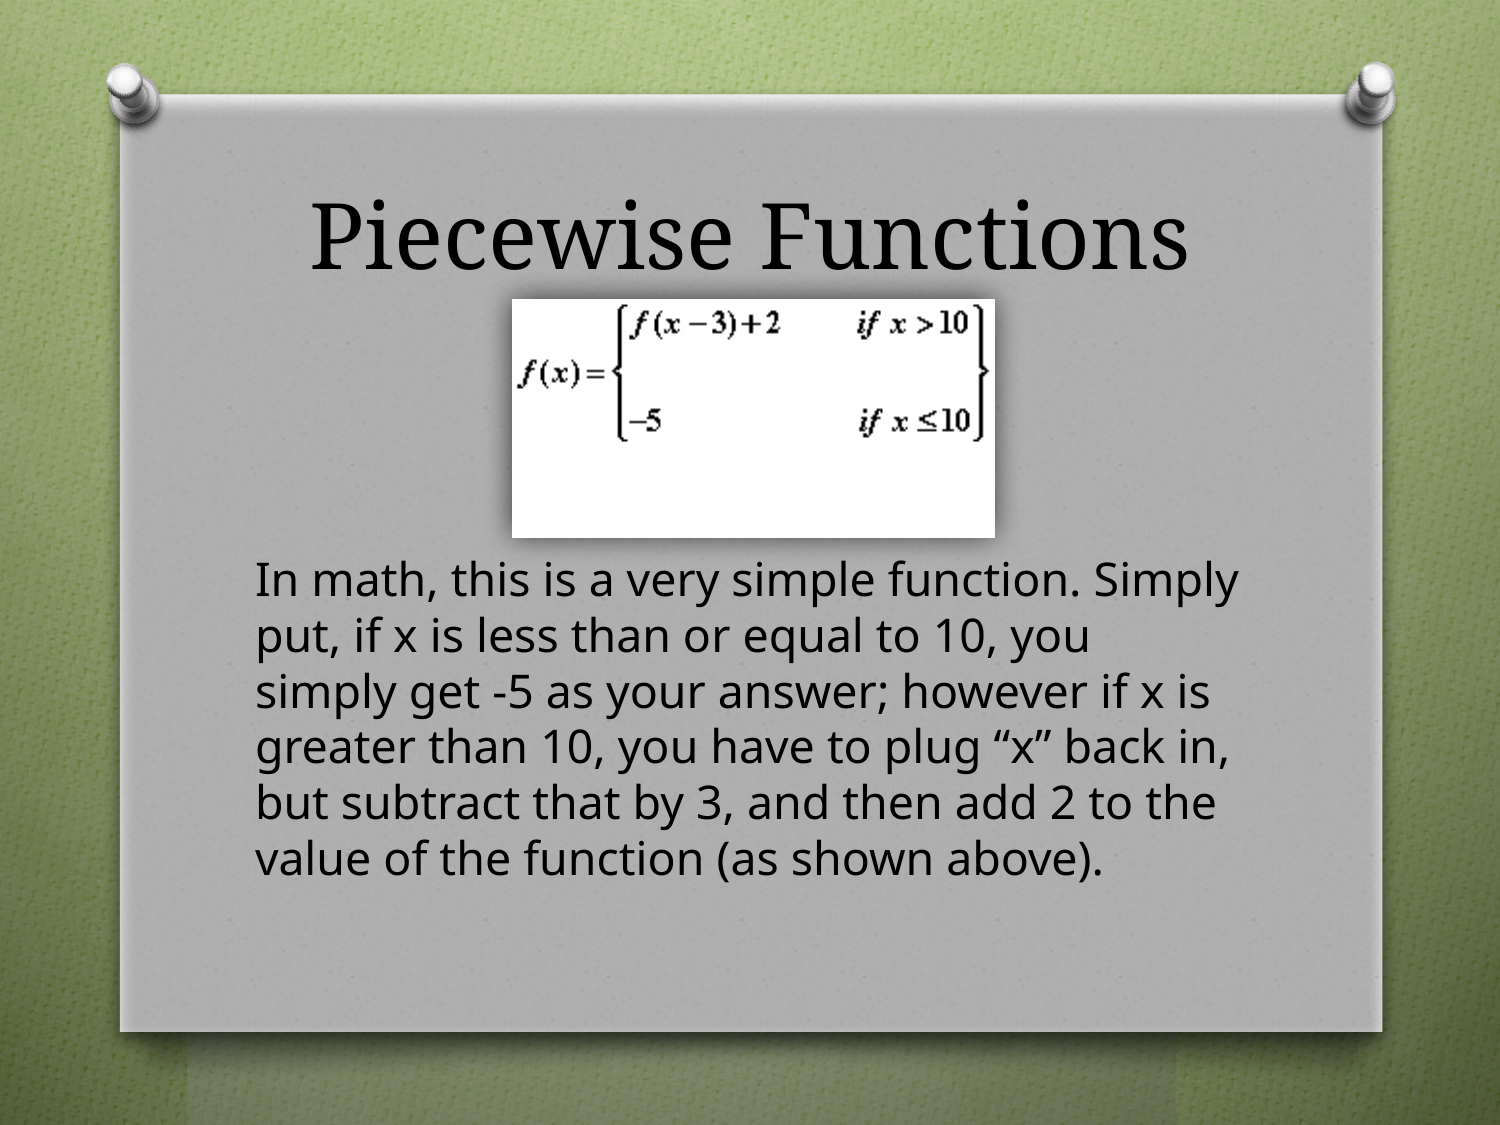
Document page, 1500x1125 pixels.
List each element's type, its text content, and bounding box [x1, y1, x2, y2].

list In math, this is a very simple function. Simply put, if x is less than or equal to 10, you simply get -5 as your answer; however if x is greater than 10, you have to plug “x” back in, but subtract that by 3, and then add 2 to the value of the function (as shown above). [240, 347, 1257, 939]
picture [75, 29, 198, 153]
picture [512, 299, 995, 538]
title Piecewise Functions [179, 134, 1323, 332]
picture [1317, 35, 1439, 156]
